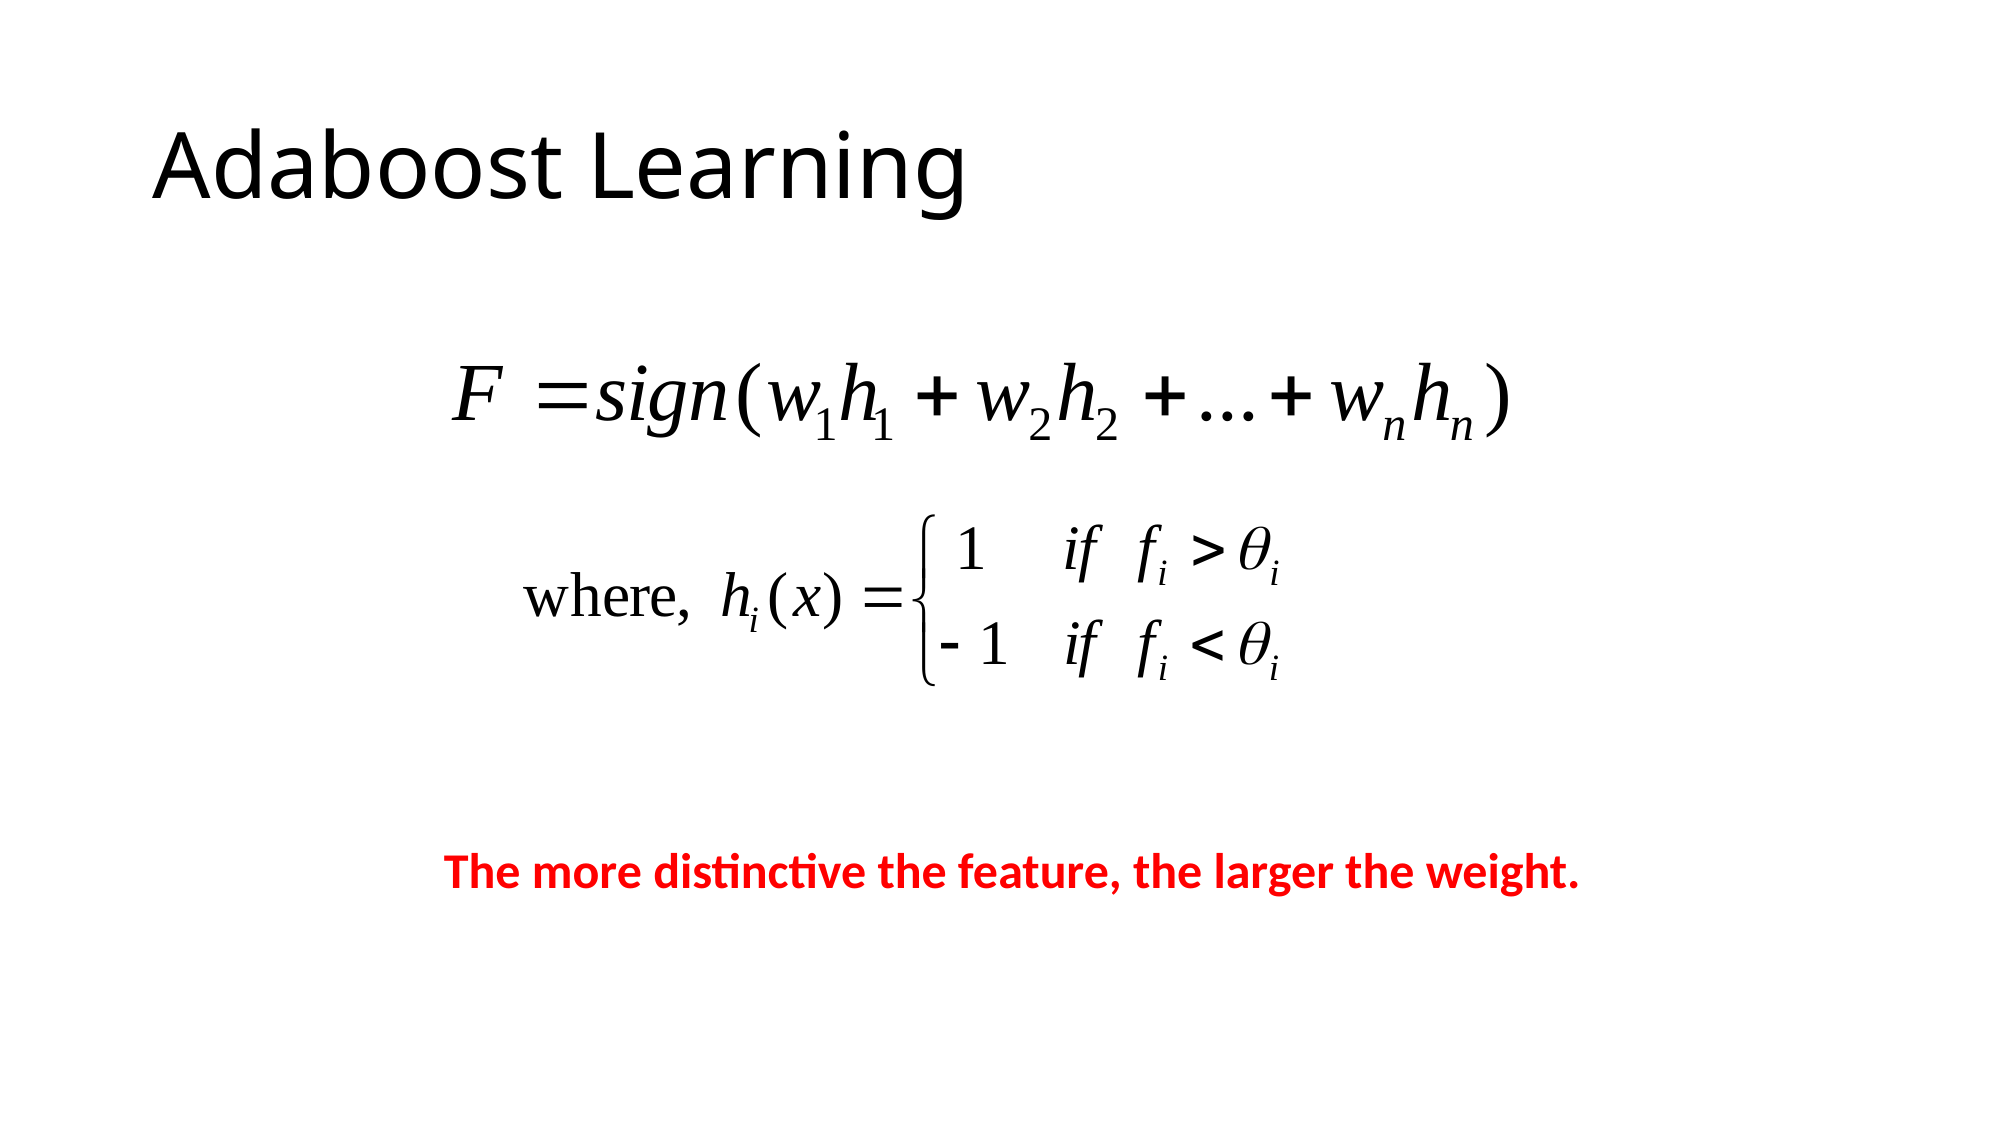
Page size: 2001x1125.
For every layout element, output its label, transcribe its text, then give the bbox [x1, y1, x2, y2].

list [512, 499, 1300, 701]
title Adaboost Learning [137, 59, 1863, 278]
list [437, 337, 1525, 462]
text_box The more distinctive the feature, the larger the weight. [399, 774, 1625, 963]
